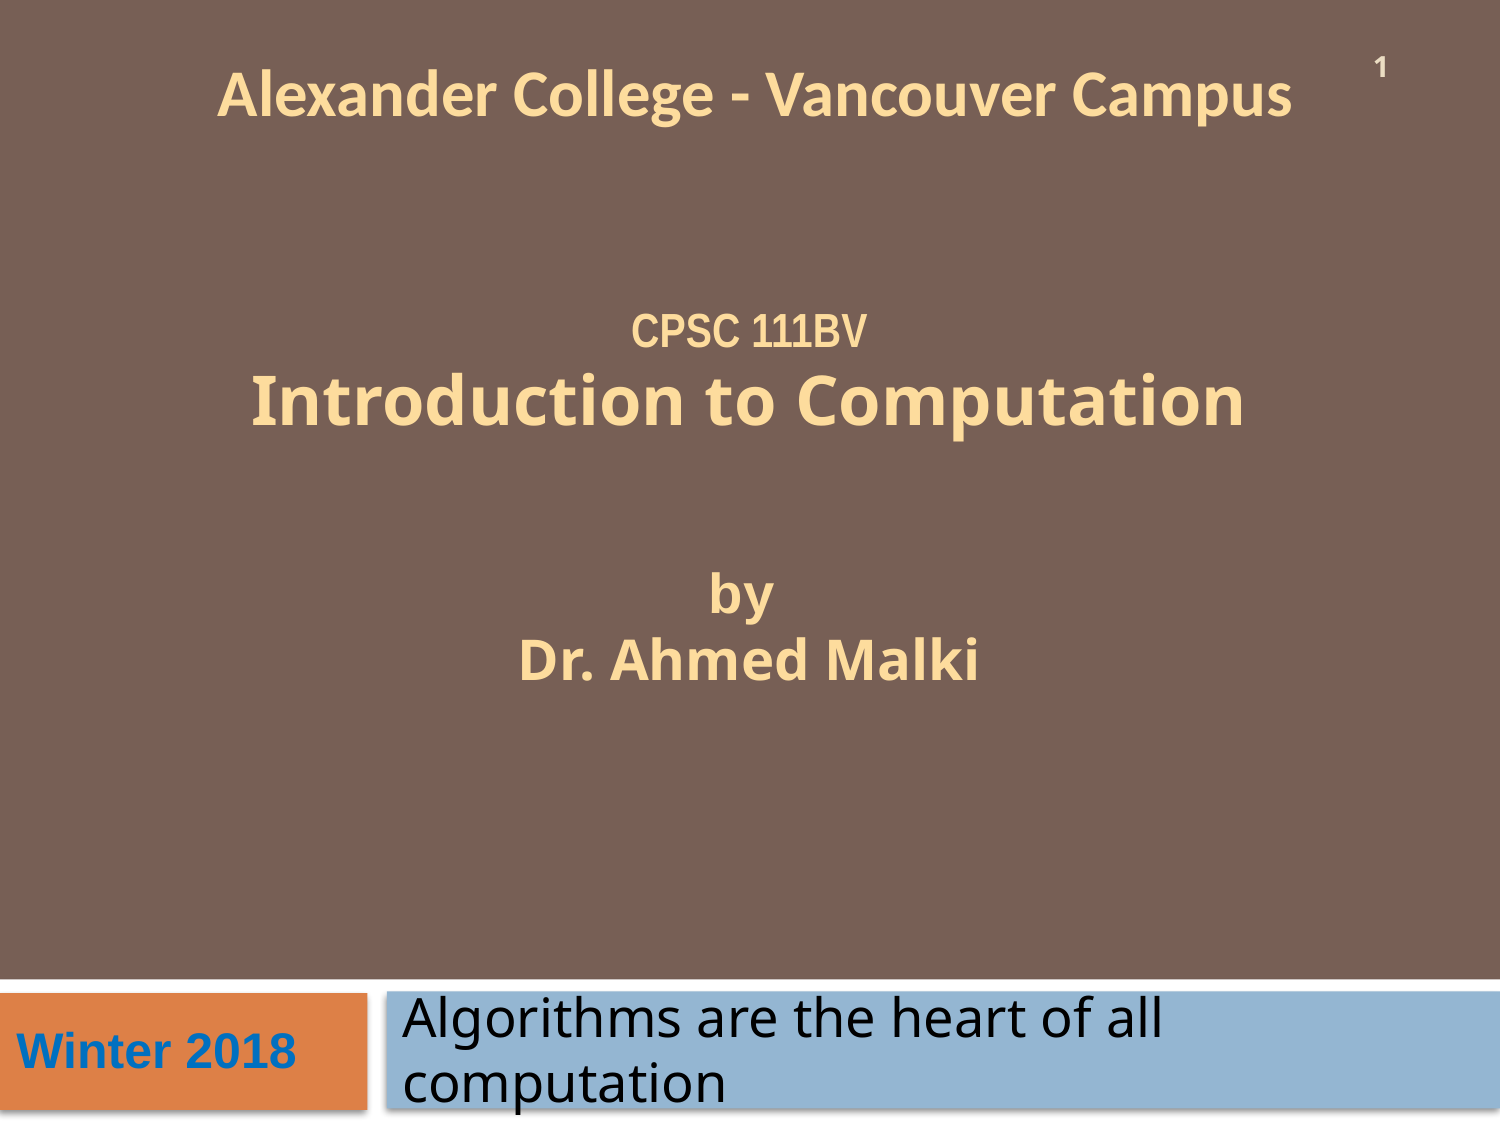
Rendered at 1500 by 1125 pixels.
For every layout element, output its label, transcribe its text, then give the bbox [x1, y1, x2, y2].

text_box Alexander College - Vancouver Campus [88, 42, 1424, 138]
subtitle Algorithms are the heart of all computation [387, 992, 1488, 1105]
slide_number 1 [1312, 37, 1450, 100]
text_box Winter 2018 [1, 1011, 326, 1087]
text_box CPSC 111BV Introduction to Computation by Dr. Ahmed Malki [52, 292, 1447, 767]
